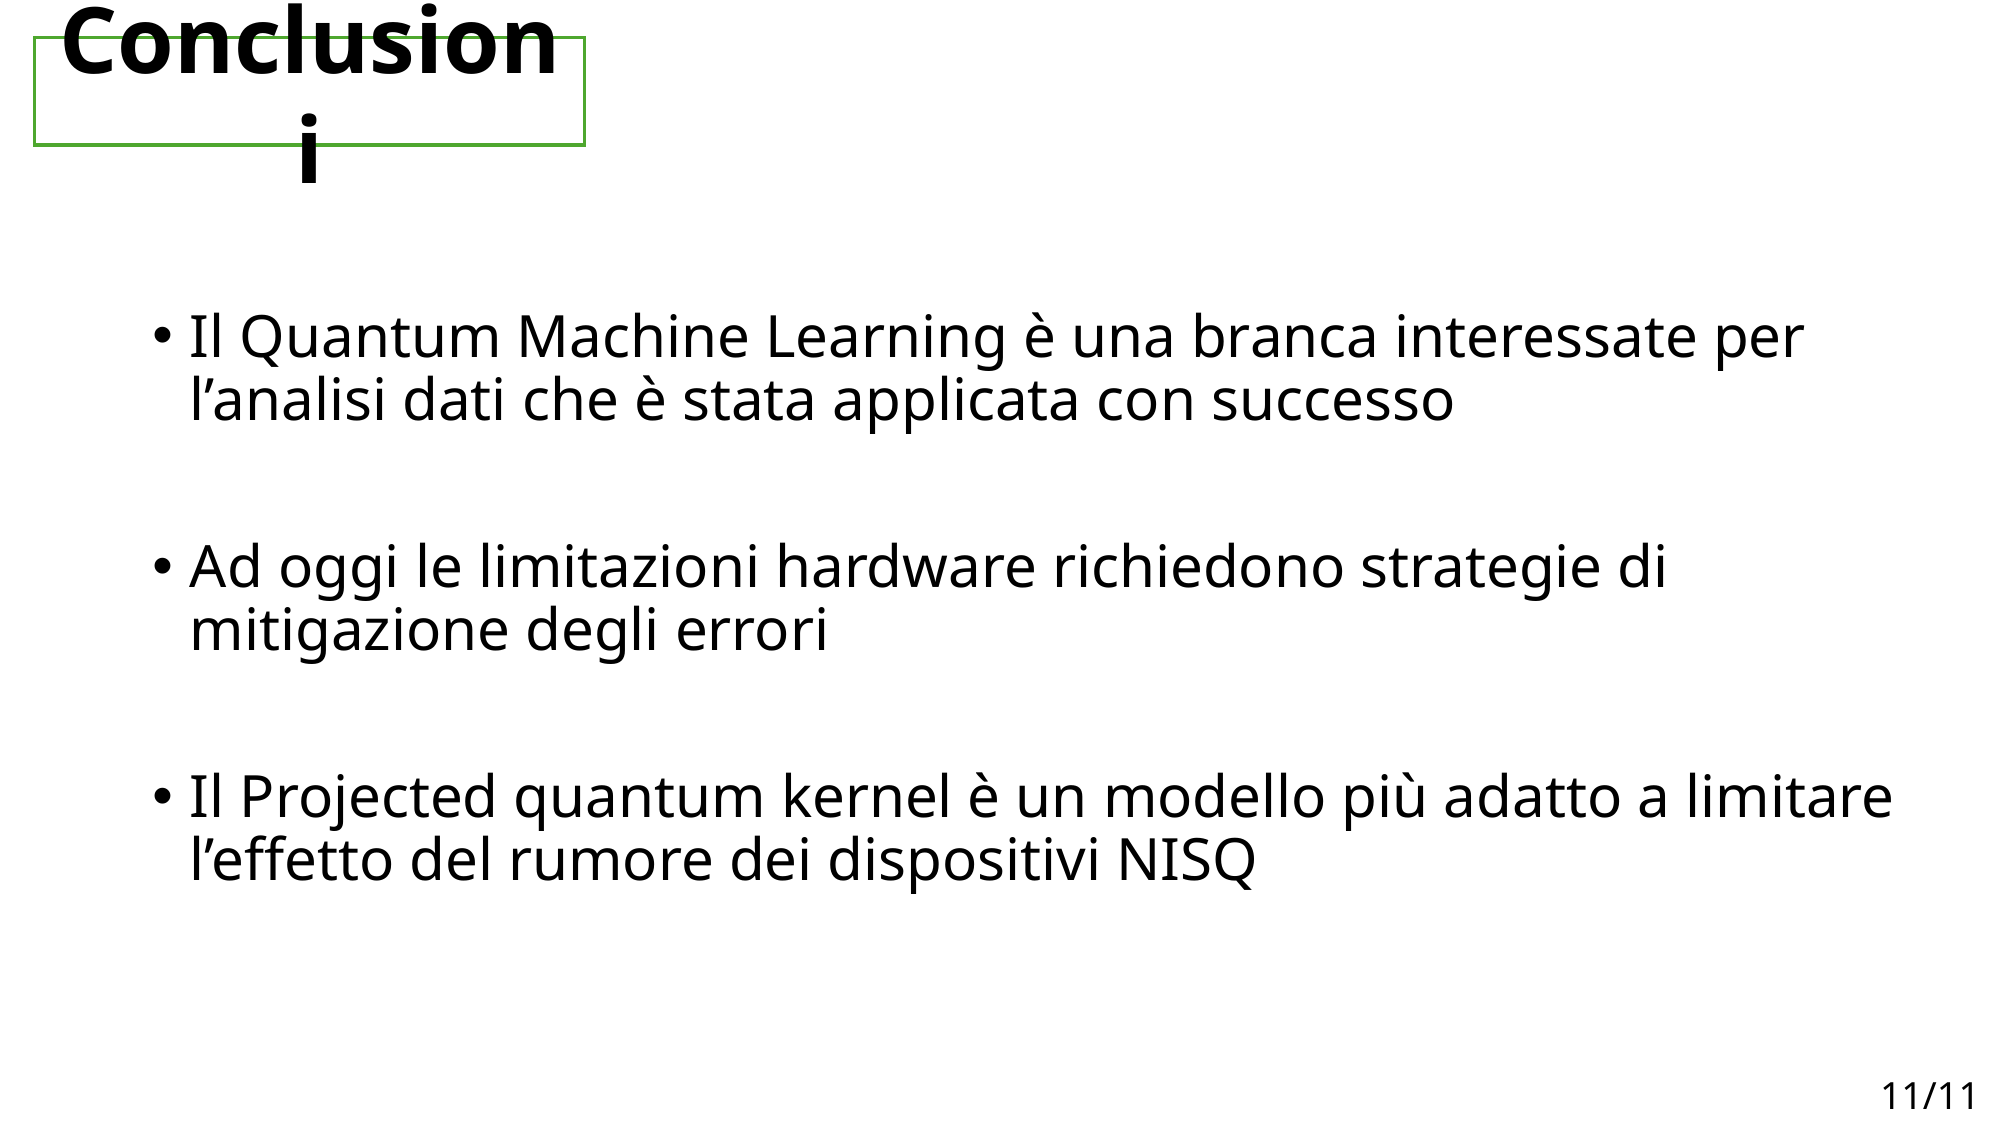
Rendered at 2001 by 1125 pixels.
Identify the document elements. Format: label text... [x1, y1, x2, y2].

text_box 11/11 [1865, 1064, 2000, 1125]
list Il Quantum Machine Learning è una branca interessate per l’analisi dati che è stata applicata con successo Ad oggi le limitazioni hardware richiedono strategie di mitigazione degli errori Il Projected quantum kernel è un modello più adatto a limitare l’effetto del rumore dei dispositivi NISQ [137, 299, 1920, 1014]
text_box Conclusioni [33, 36, 586, 147]
